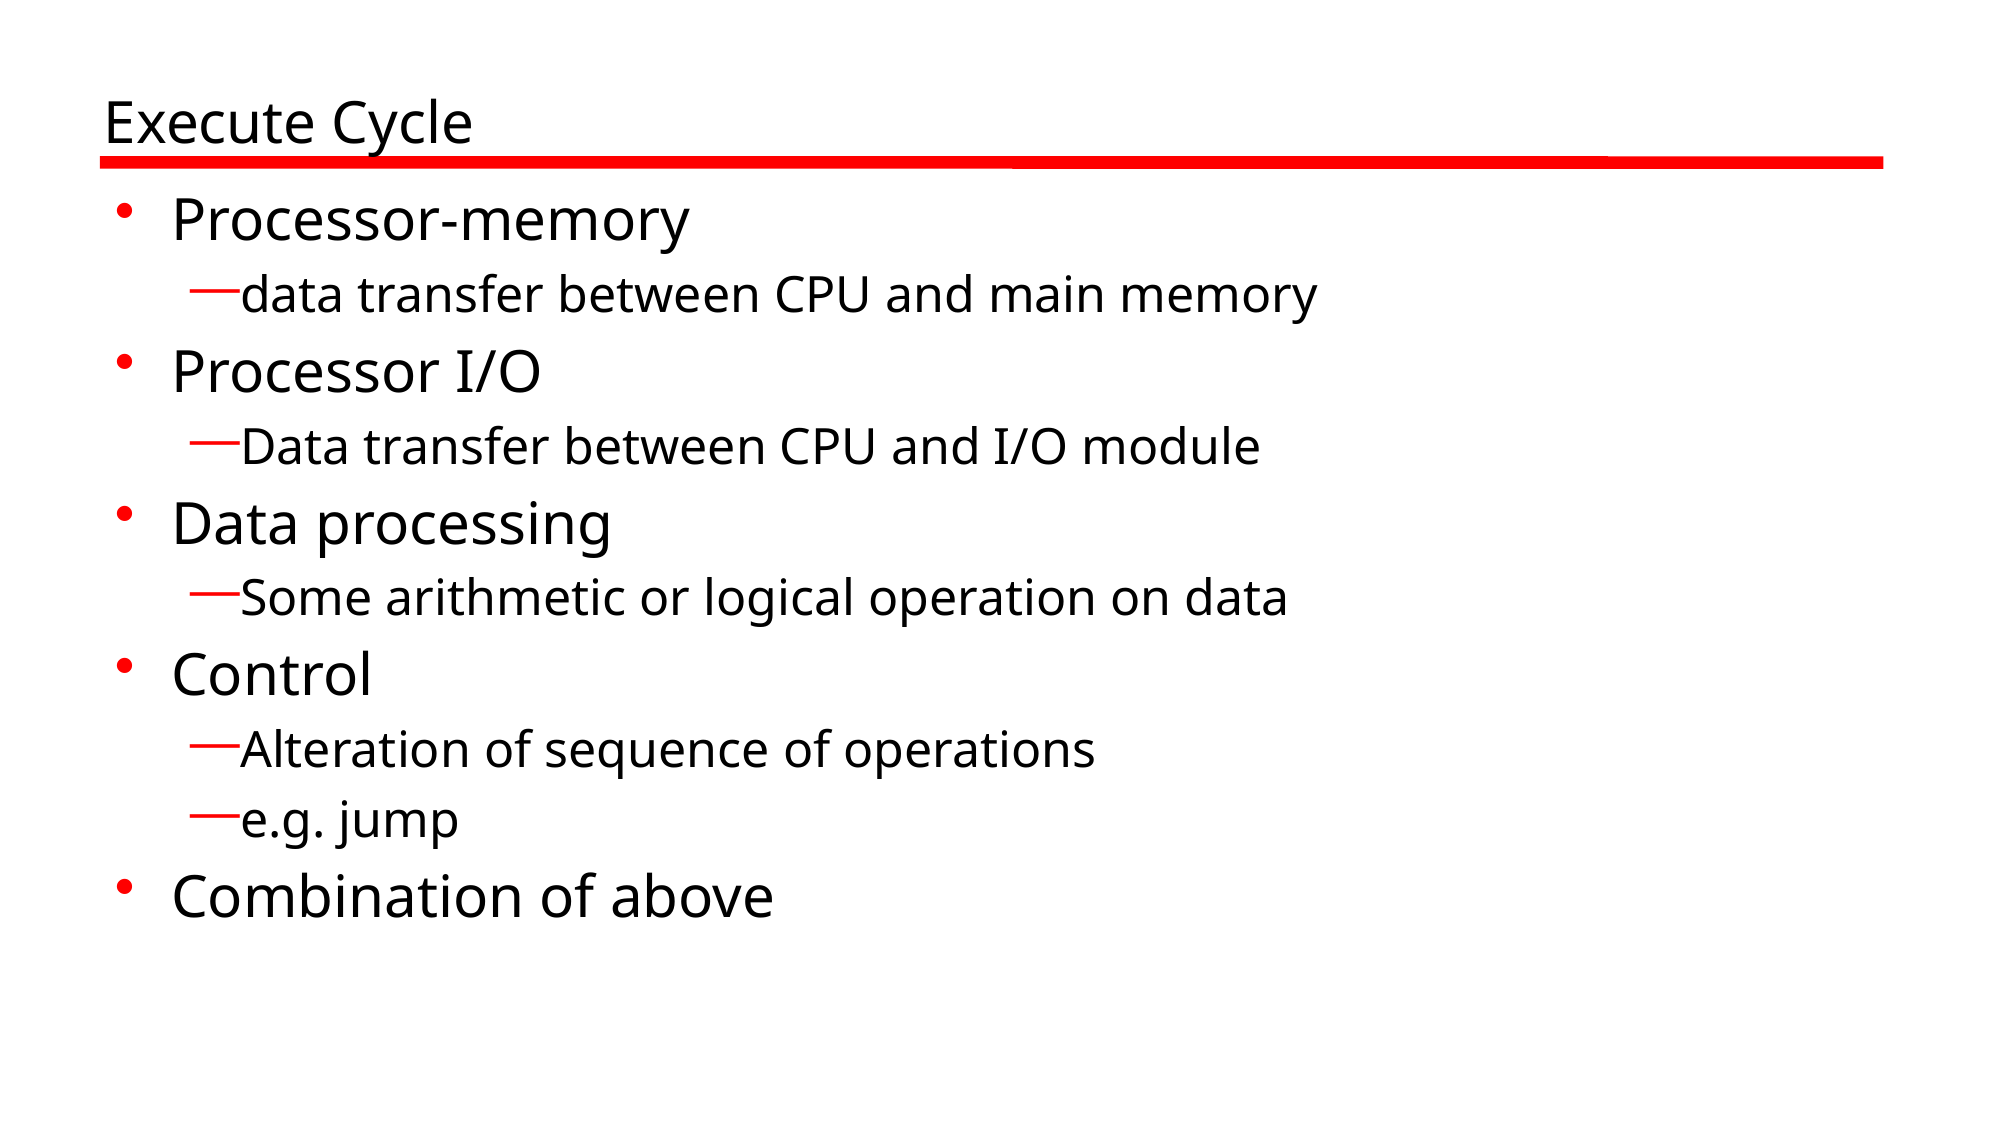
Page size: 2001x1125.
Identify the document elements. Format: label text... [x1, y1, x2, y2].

list Processor-memory data transfer between CPU and main memory Processor I/O Data transfer between CPU and I/O module Data processing Some arithmetic or logical operation on data Control Alteration of sequence of operations e.g. jump Combination of above [99, 174, 1889, 1100]
title Execute Cycle [88, 24, 1884, 163]
